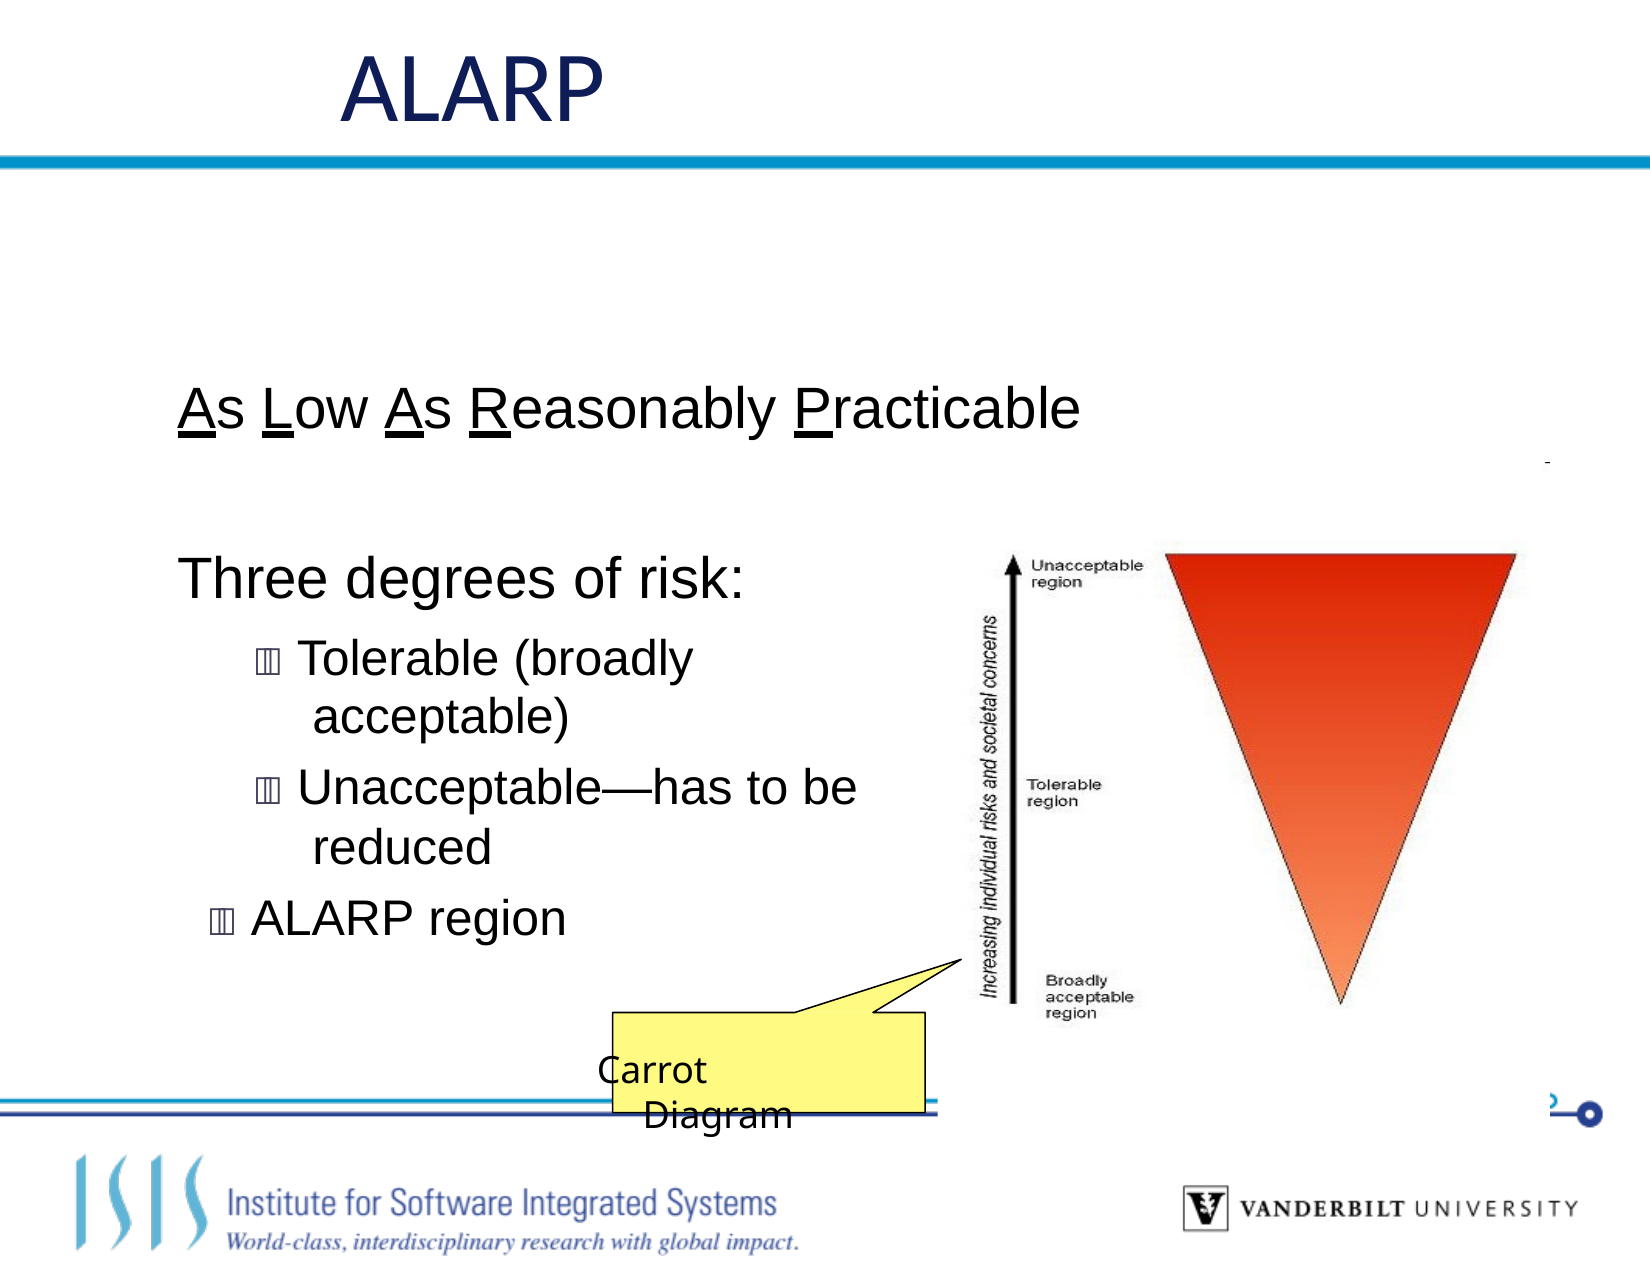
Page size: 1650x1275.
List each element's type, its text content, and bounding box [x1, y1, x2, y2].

title ALARP [312, 0, 633, 189]
text_box As Low As Reasonably Practicable Three degrees of risk:  Tolerable (broadly acceptable)  Unacceptable—has to be reduced  ALARP region Carrot Diagram [175, 369, 1141, 1136]
text_box [937, 462, 1550, 1148]
